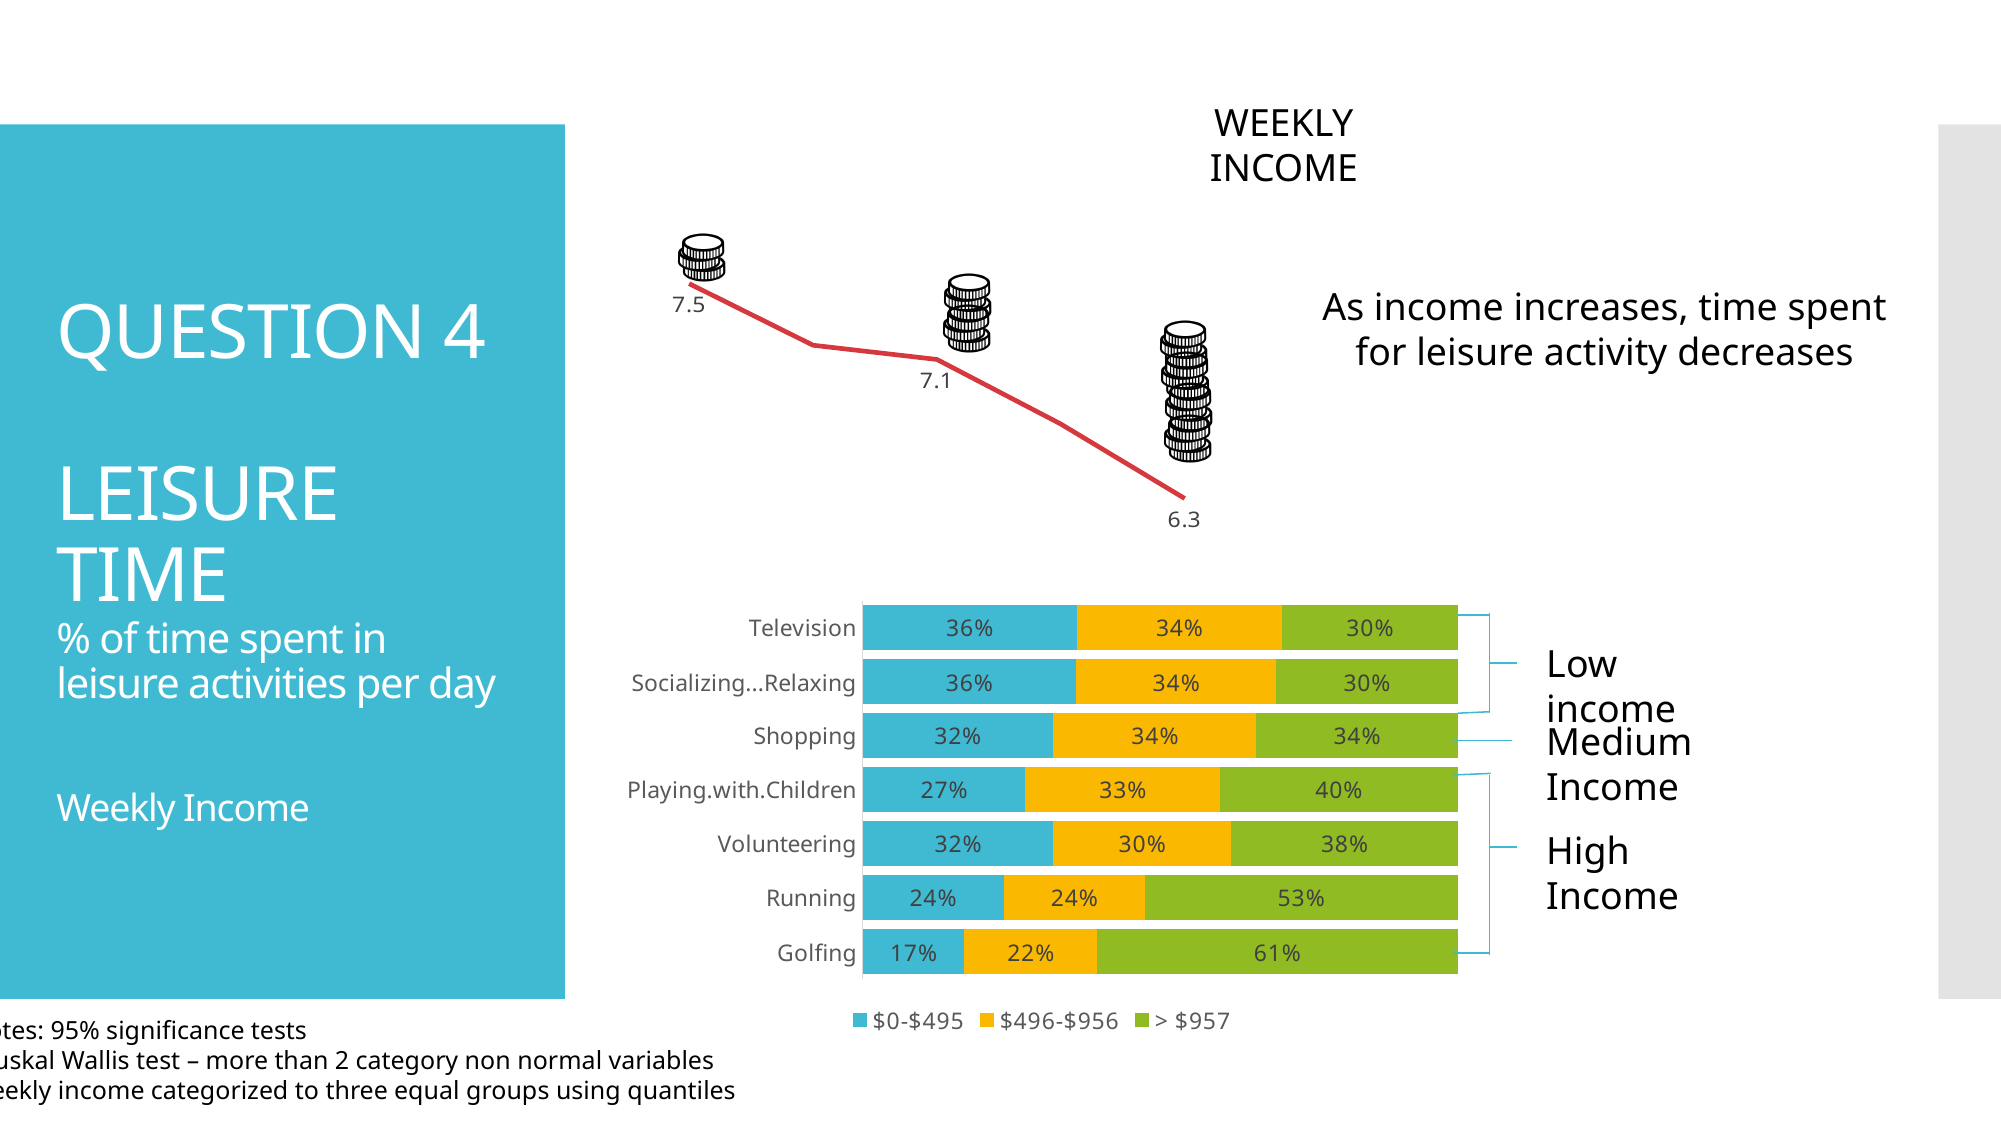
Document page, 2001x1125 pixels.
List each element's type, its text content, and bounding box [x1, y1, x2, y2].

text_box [614, 184, 1260, 534]
text_box High Income [1531, 819, 1766, 925]
chart [609, 591, 1476, 1042]
text_box Low income [1531, 632, 1766, 710]
title QUESTION 4 LEISURE TIME % of time spent in leisure activities per day Weekly Income [41, 184, 525, 940]
text_box As income increases, time spent for leisure activity decreases [1304, 275, 1905, 380]
text_box WEEKLY INCOME [1121, 91, 1447, 197]
text_box Medium Income [1531, 710, 1846, 815]
text_box Notes: 95% significance tests Kruskal Wallis test – more than 2 category non normal variables Weekly income categorized to three equal groups using quantiles [0, 1007, 752, 1112]
